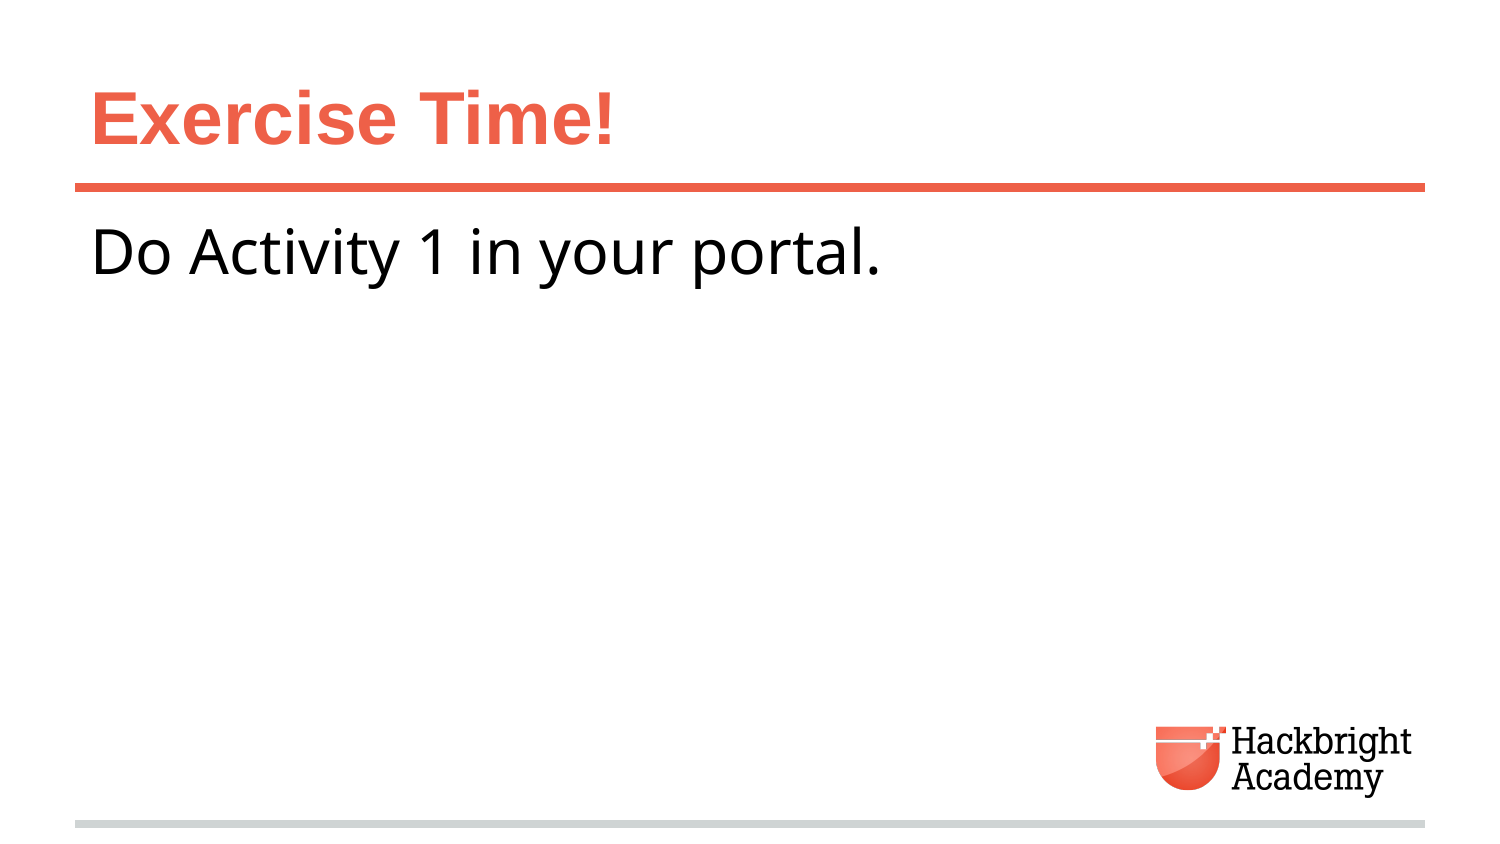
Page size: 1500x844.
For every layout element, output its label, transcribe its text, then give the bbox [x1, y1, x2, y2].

title Exercise Time! [75, 33, 1425, 175]
list Do Activity 1 in your portal. [75, 196, 1425, 808]
